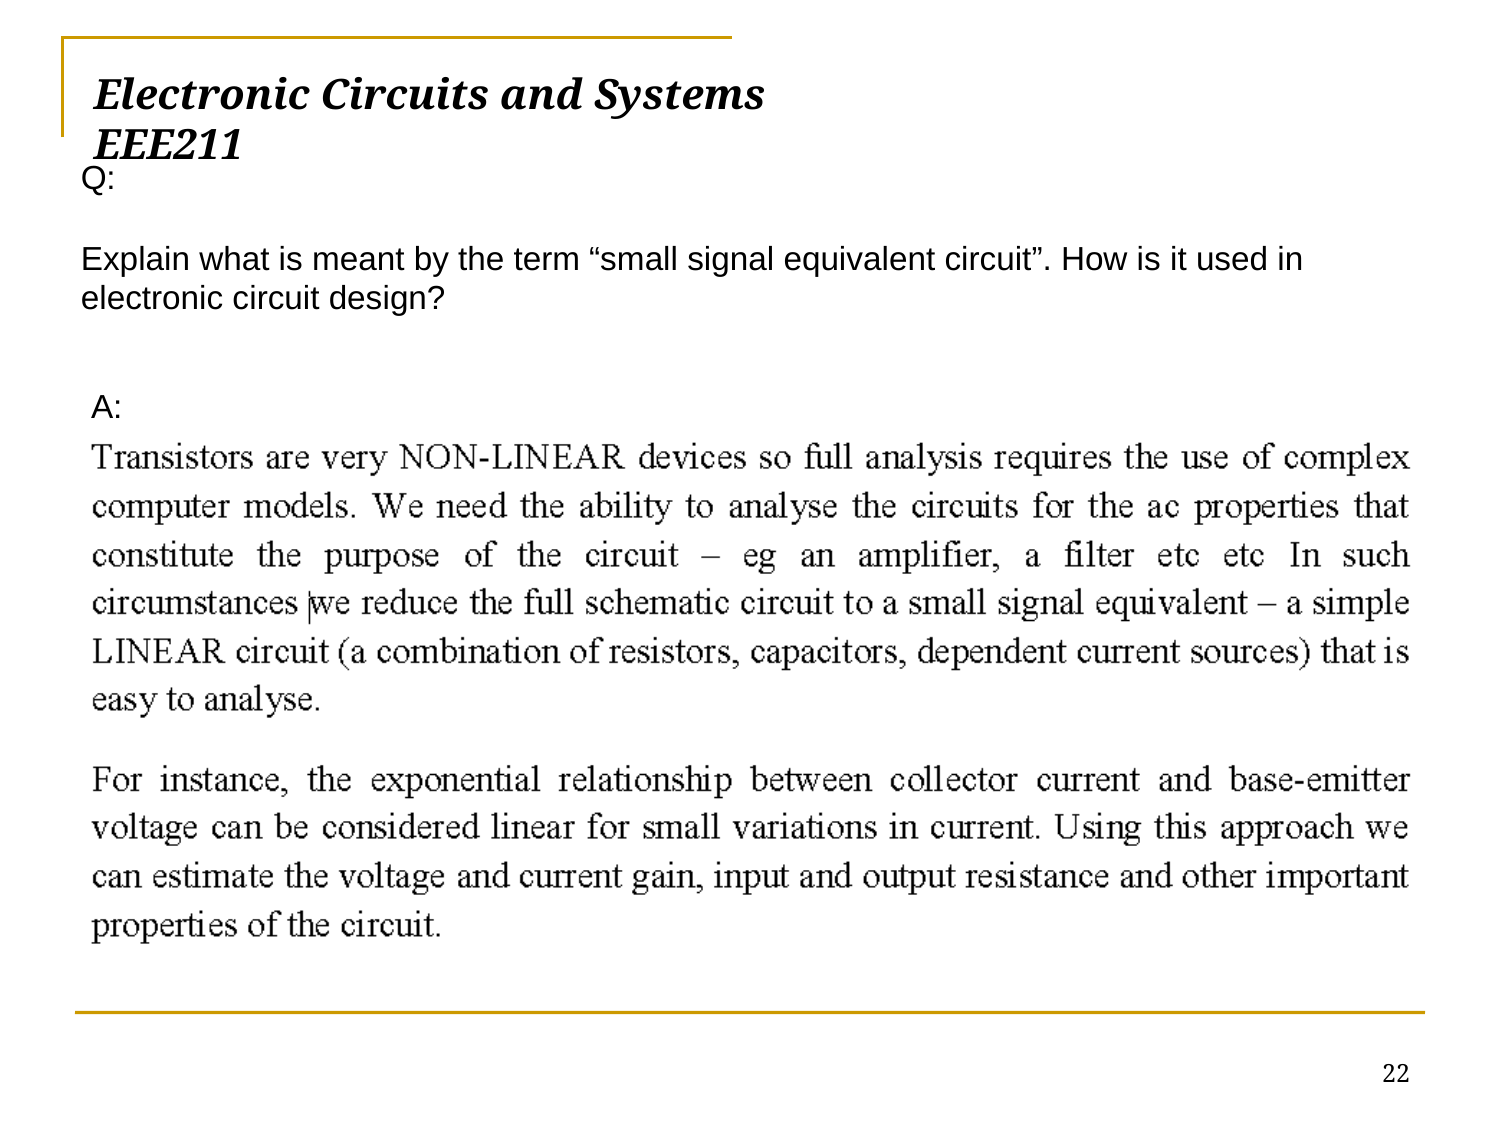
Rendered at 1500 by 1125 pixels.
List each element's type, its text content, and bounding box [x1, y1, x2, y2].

text_box A: [76, 378, 147, 429]
text_box Q: Explain what is meant by the term “small signal equivalent circuit”. How is it used in electronic circuit design? [66, 149, 1403, 324]
picture [65, 430, 1439, 965]
title Electronic Circuits and Systems EEE211 [78, 60, 1418, 152]
slide_number 22 [1074, 1023, 1426, 1100]
